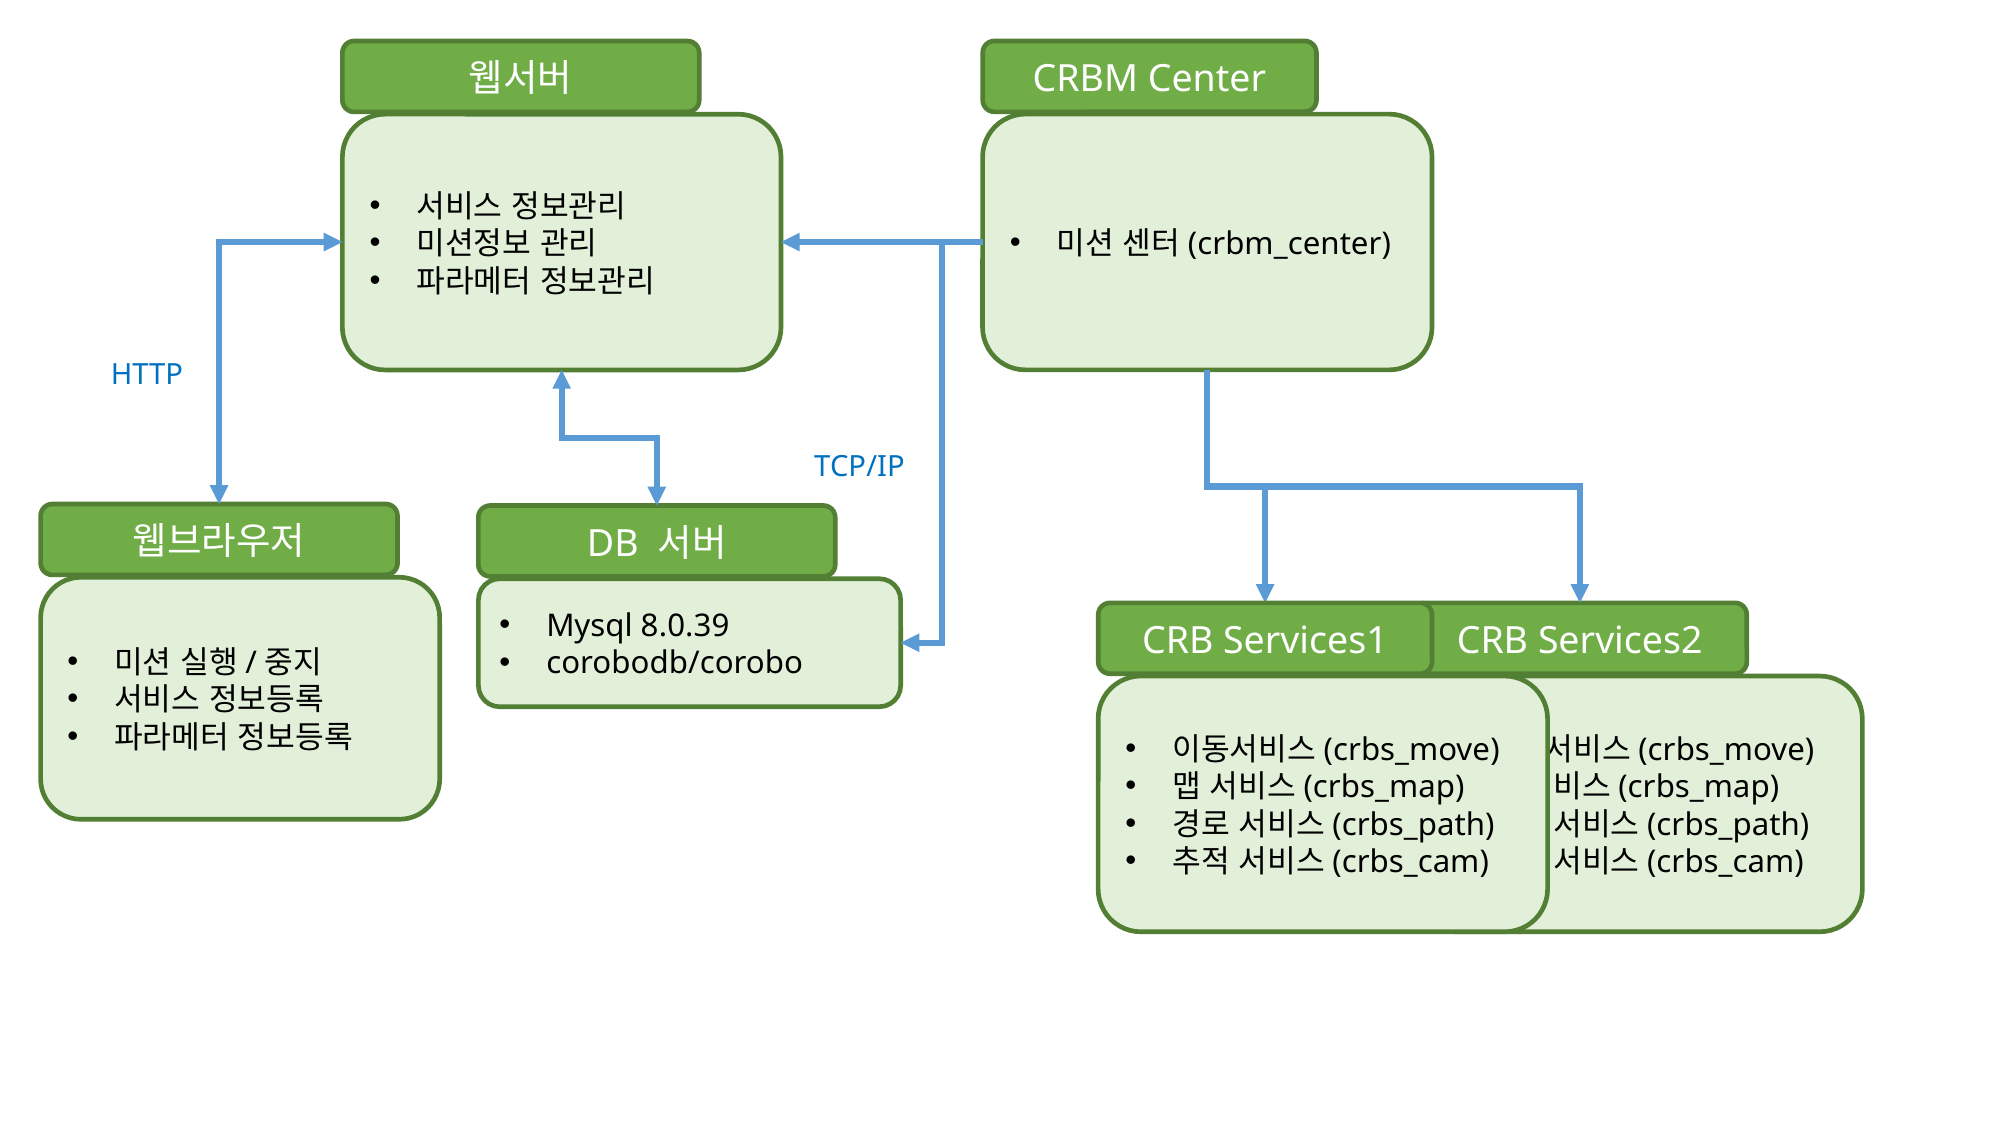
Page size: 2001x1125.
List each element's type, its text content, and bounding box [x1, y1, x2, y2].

text_box 웹서버 [341, 39, 701, 113]
text_box 이동서비스(crbs_move) 맵 서비스(crbs_map) 경로 서비스(crbs_path) 추적 서비스(crbs_cam) [1513, 675, 1864, 933]
text_box Mysql 8.0.39 corobodb/corobo [477, 577, 902, 708]
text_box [1119, 457, 1277, 516]
text_box 서비스 정보관리 미션정보 관리 파라메터 정보관리 [341, 113, 783, 371]
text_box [541, 390, 678, 486]
text_box HTTP [67, 347, 219, 398]
text_box 이동서비스(crbs_move) 맵 서비스(crbs_map) 경로 서비스(crbs_path) 추적 서비스(crbs_cam) [1097, 675, 1549, 933]
text_box 미션 실행/중지 서비스 정보등록 파라메터 정보등록 [39, 576, 441, 821]
text_box CRB Services1 [1097, 601, 1427, 675]
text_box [1277, 300, 1511, 673]
text_box 웹브라우저 [39, 502, 399, 576]
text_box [900, 241, 983, 643]
text_box CRBM Center [981, 39, 1318, 113]
text_box 미션 센터(crbm_center) [981, 113, 1434, 371]
text_box DB 서버 [477, 504, 837, 578]
text_box TCP/IP [799, 439, 900, 490]
text_box CRB Services2 [1425, 601, 1748, 675]
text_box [219, 242, 343, 504]
